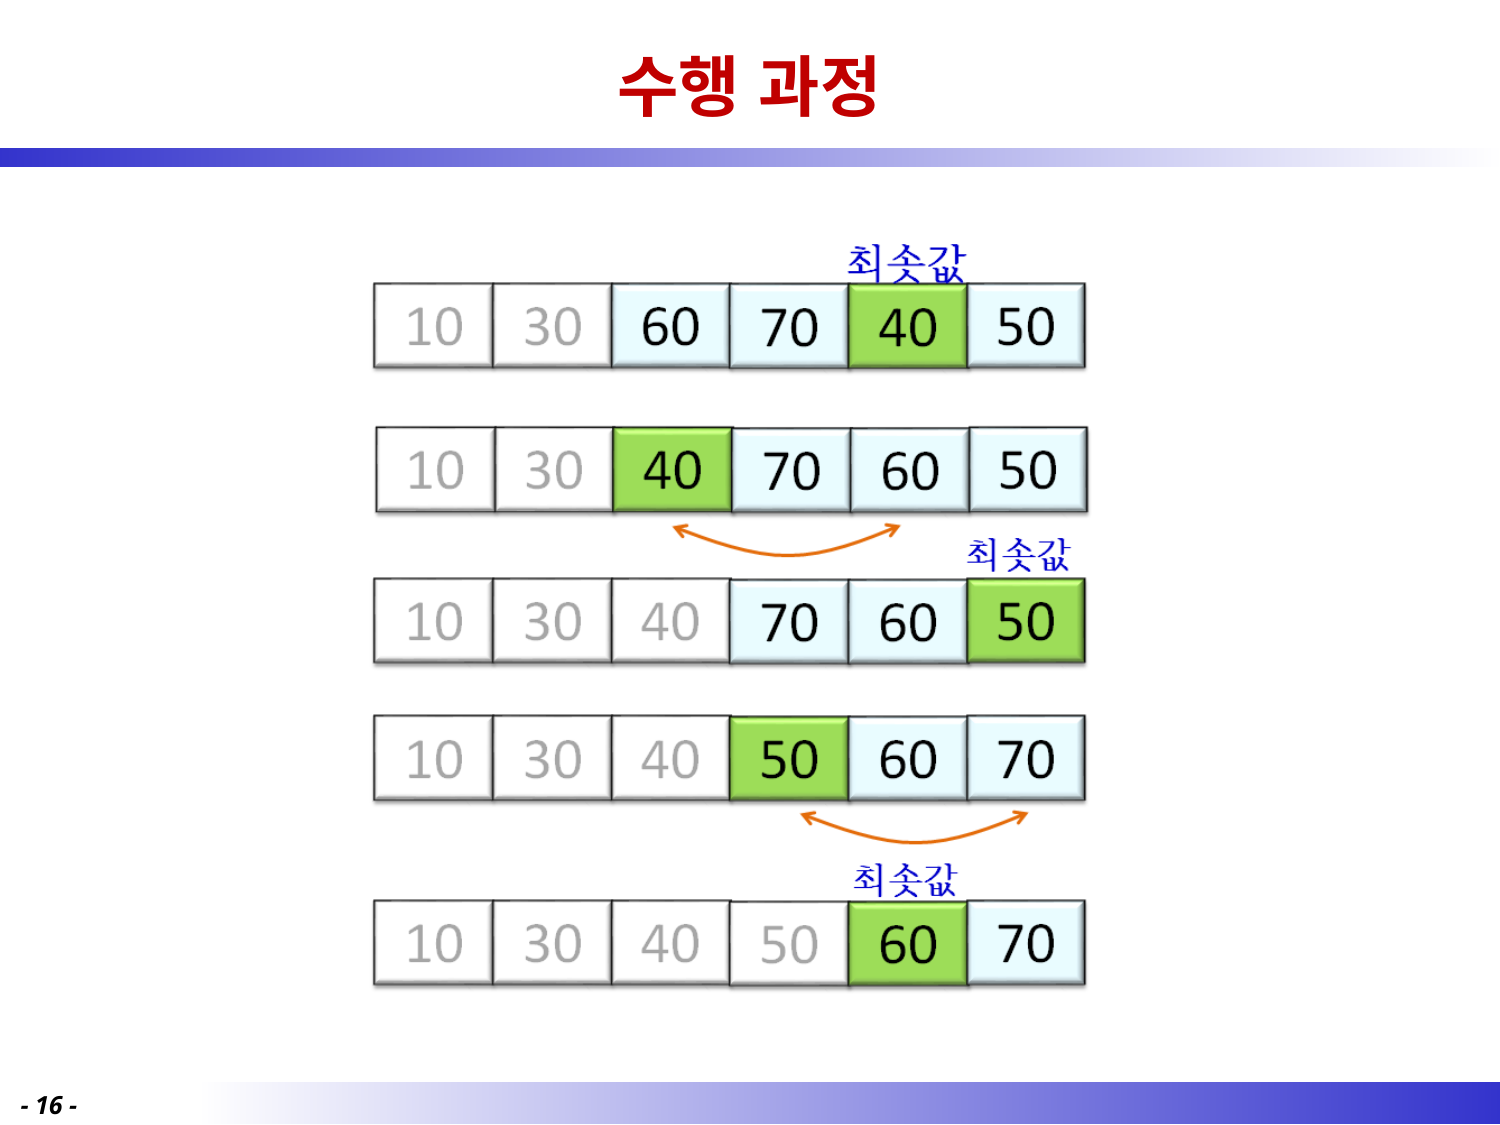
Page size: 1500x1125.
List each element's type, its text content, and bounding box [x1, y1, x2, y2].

title 수행 과정 [112, 7, 1388, 163]
picture [359, 224, 1102, 1025]
slide_number - 16 - [5, 1082, 113, 1118]
